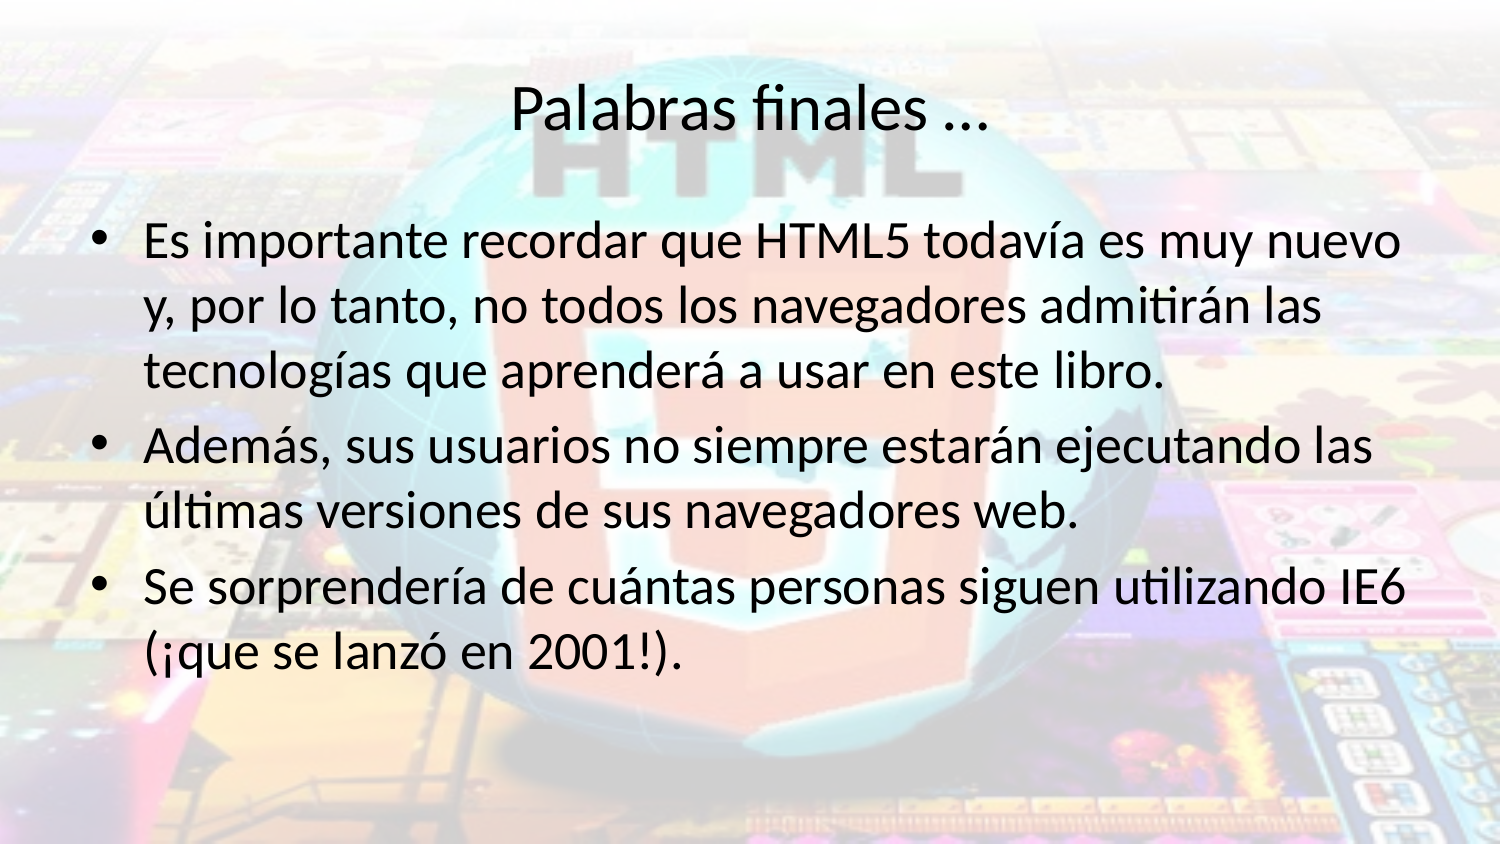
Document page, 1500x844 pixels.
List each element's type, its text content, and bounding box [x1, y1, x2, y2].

list Es importante recordar que HTML5 todavía es muy nuevo y, por lo tanto, no todos los navegadores admitirán las tecnologías que aprenderá a usar en este libro. Además, sus usuarios no siempre estarán ejecutando las últimas versiones de sus navegadores web. Se sorprendería de cuántas personas siguen utilizando IE6 (¡que se lanzó en 2001!). [75, 196, 1425, 754]
title Palabras finales … [75, 33, 1425, 175]
